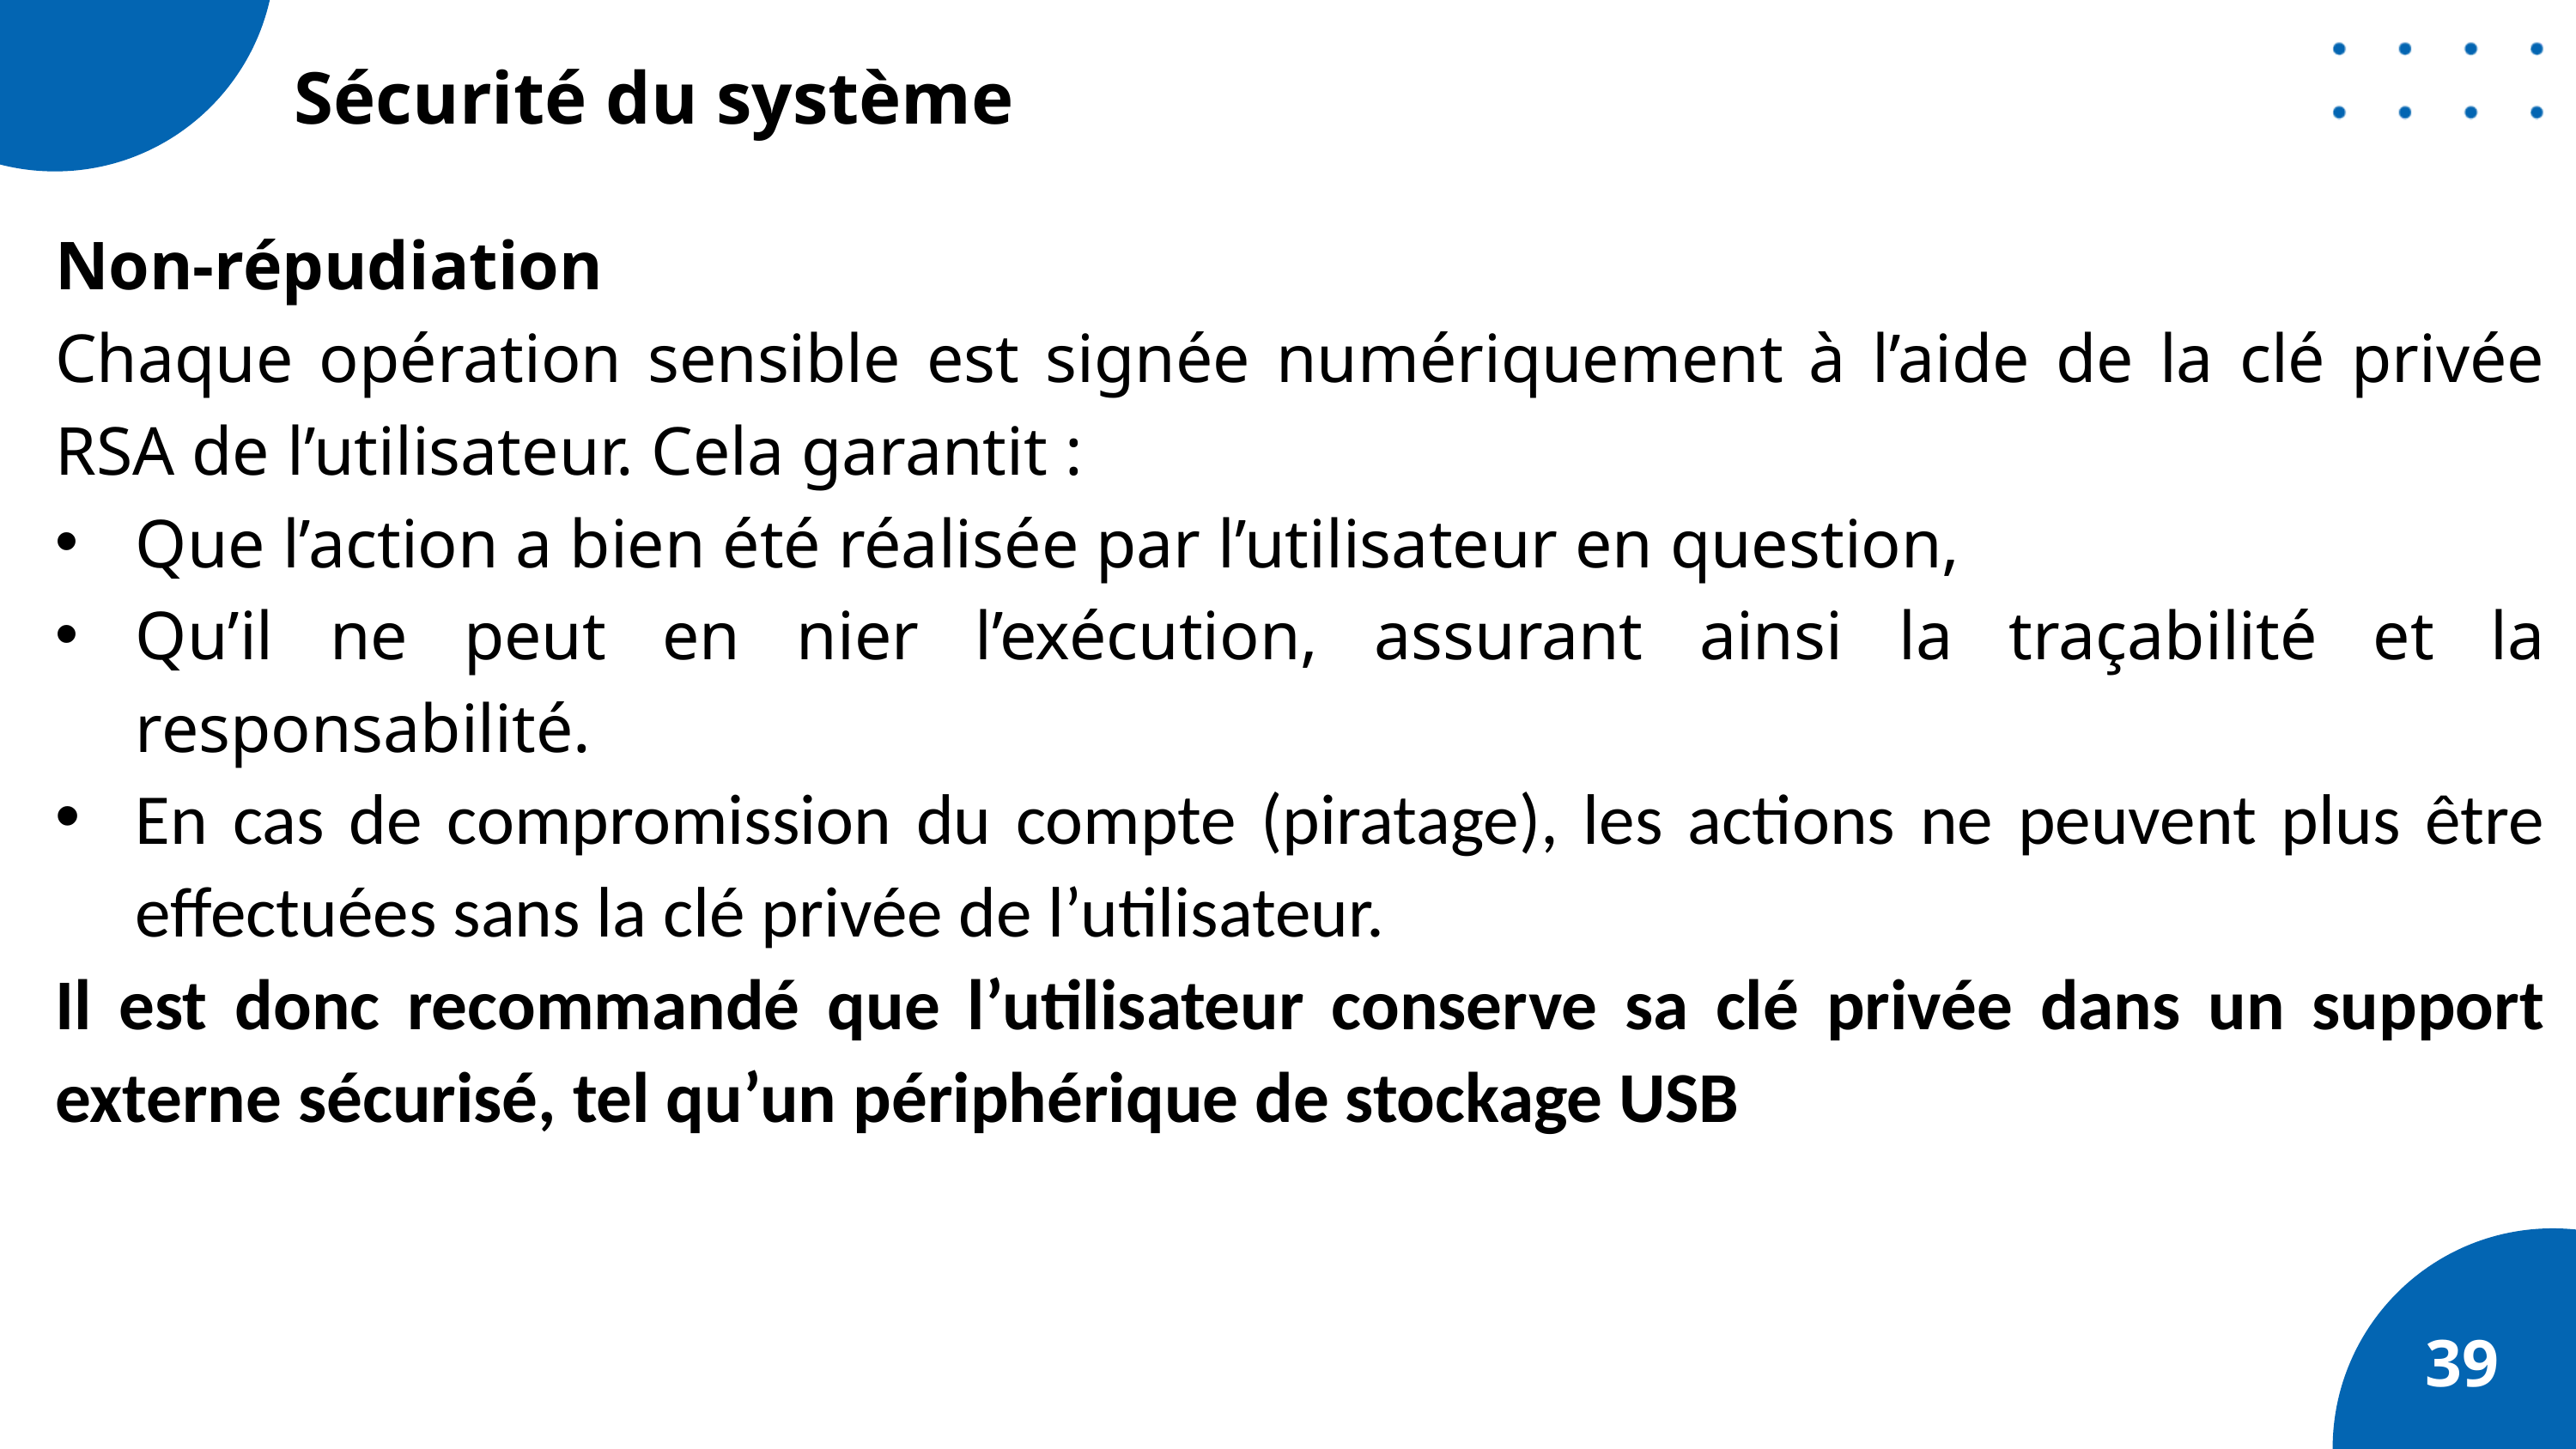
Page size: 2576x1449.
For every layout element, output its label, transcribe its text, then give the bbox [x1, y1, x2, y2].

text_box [2332, 1228, 2576, 1449]
text_box Non-répudiation Chaque opération sensible est signée numériquement à l’aide de la clé privée RSA de l’utilisateur. Cela garantit : Que l’action a bien été réalisée par l’utilisateur en question, Qu’il ne peut en nier l’exécution, assurant ainsi la traçabilité et la responsabilité. En cas de compromission du compte (piratage), les actions ne peuvent plus être effectuées sans la clé privée de l’utilisateur. Il est donc recommandé que l’utilisateur conserve sa clé privée dans un support externe sécurisé, tel qu’un périphérique de stockage USB [55, 209, 2547, 1137]
text_box [2332, 0, 2576, 120]
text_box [0, 0, 276, 172]
text_box Sécurité du système [294, 38, 2553, 138]
